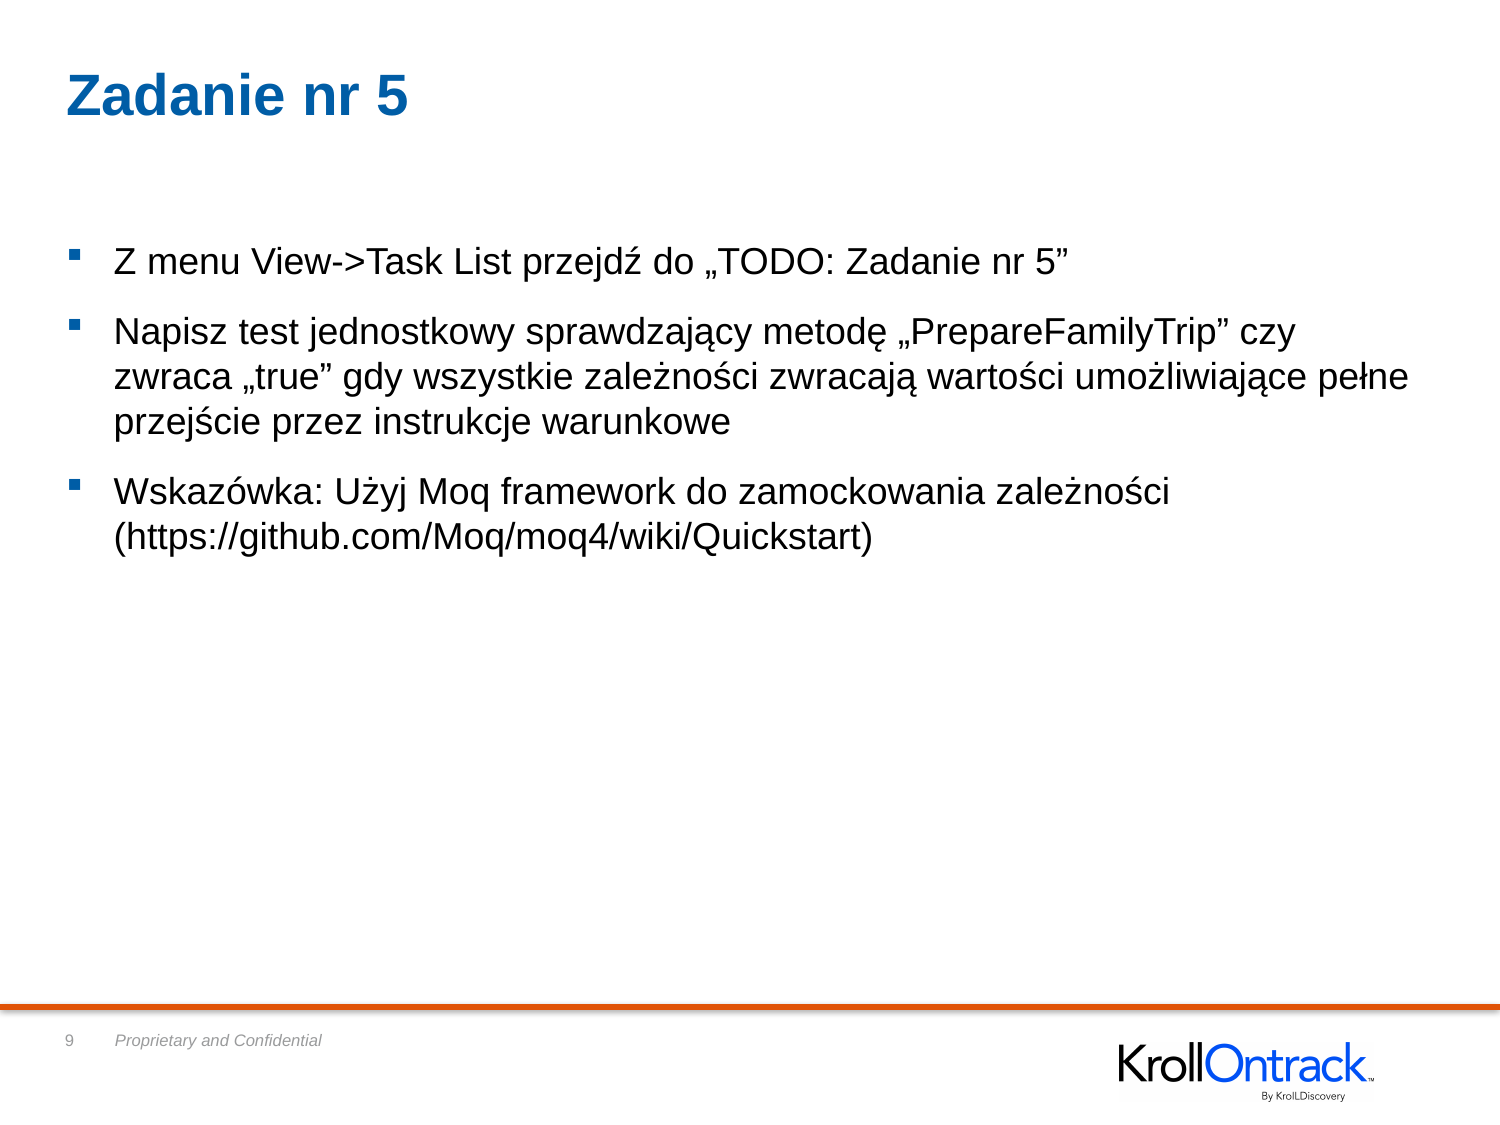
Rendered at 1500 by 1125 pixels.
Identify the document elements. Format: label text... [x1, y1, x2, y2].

title Zadanie nr 5 [66, 56, 1437, 137]
picture [1119, 1042, 1374, 1102]
list Z menu View->Task List przejdź do „TODO: Zadanie nr 5” Napisz test jednostkowy sprawdzający metodę „PrepareFamilyTrip” czy zwraca „true” gdy wszystkie zależności zwracają wartości umożliwiające pełne przejście przez instrukcje warunkowe Wskazówka: Użyj Moq framework do zamockowania zależności (https://github.com/Moq/moq4/wiki/Quickstart) [66, 236, 1416, 980]
